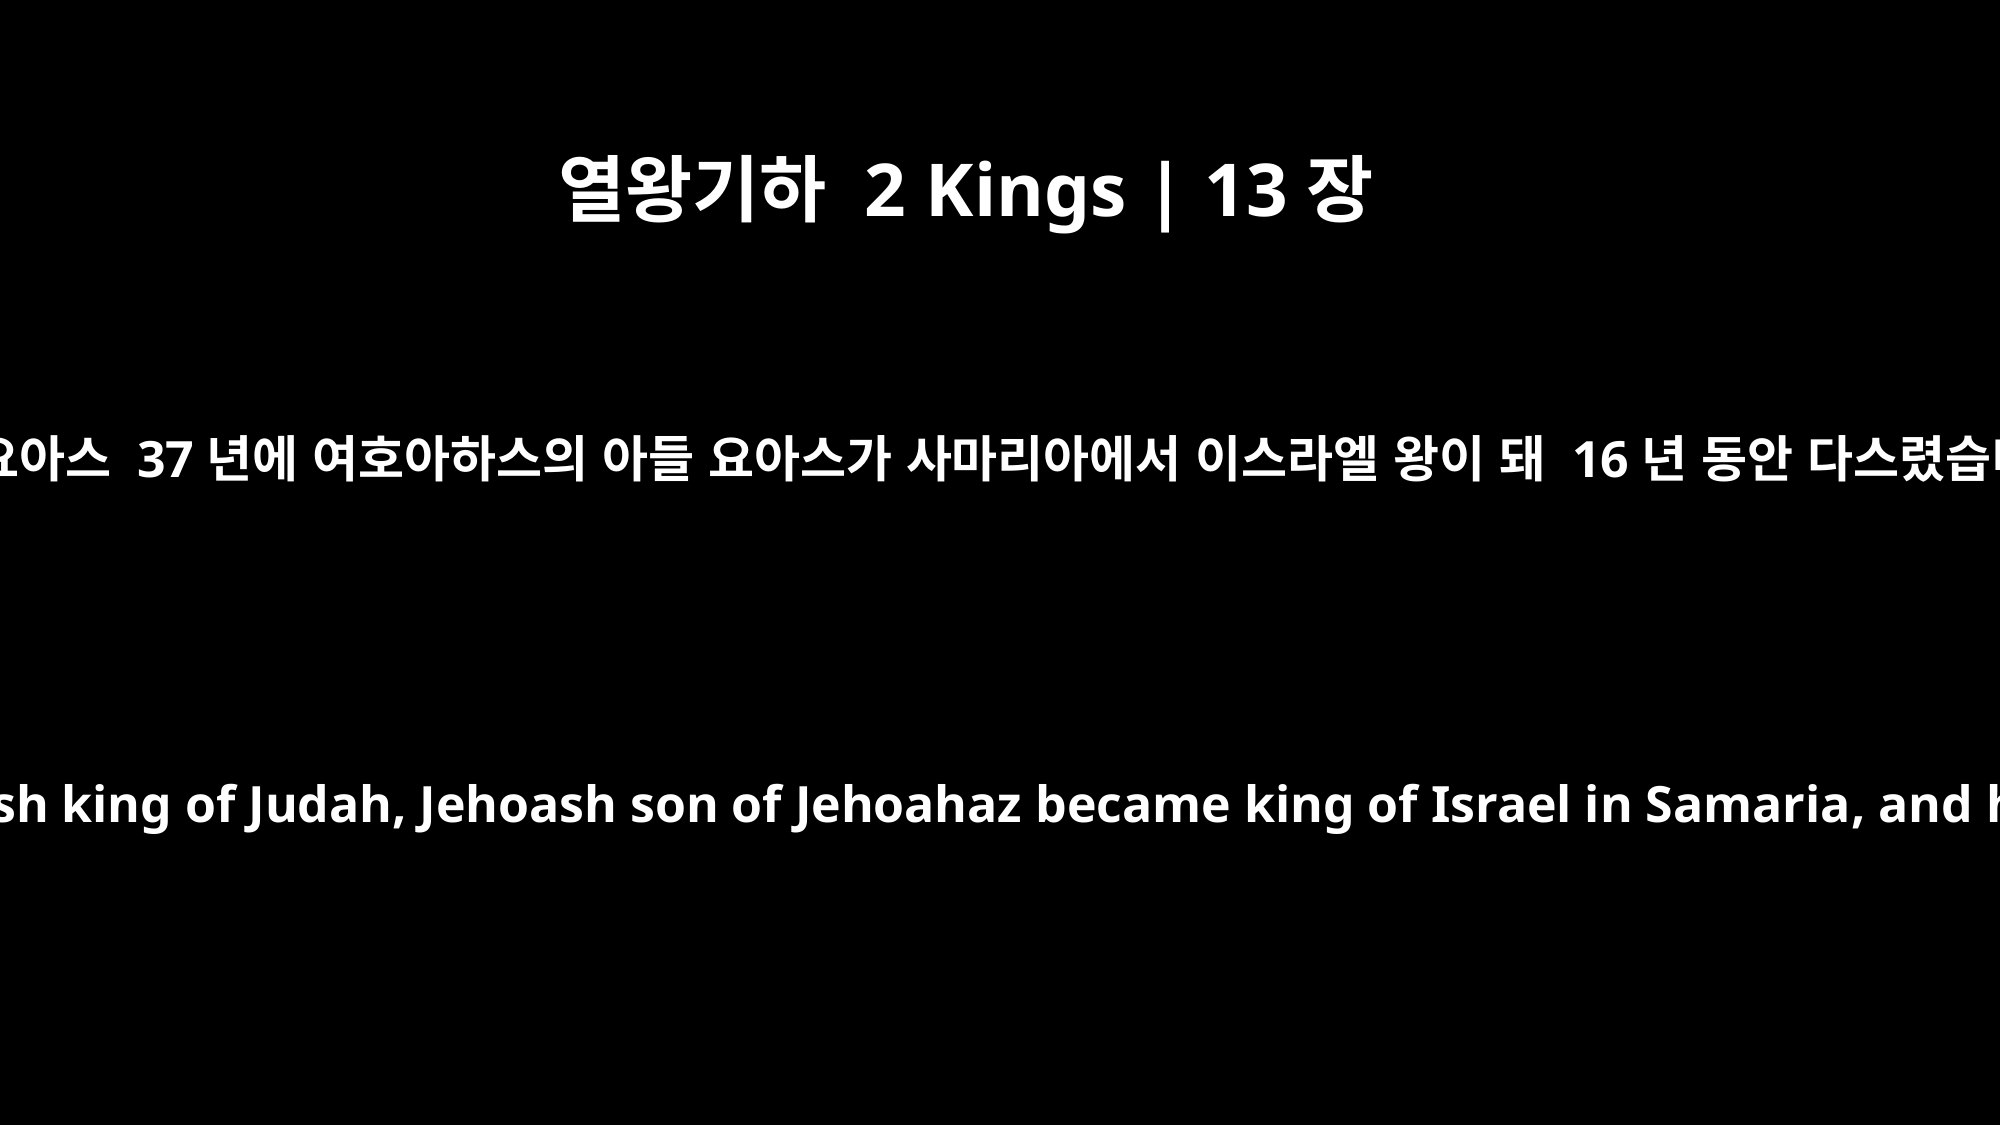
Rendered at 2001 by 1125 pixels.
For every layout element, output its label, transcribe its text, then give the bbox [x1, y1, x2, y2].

text_box 열왕기하 2 Kings | 13장 [543, 136, 1389, 239]
text_box 10 유다 왕 요아스 37년에 여호아하스의 아들 요아스가 사마리아에서 이스라엘 왕이 돼 16년 동안 다스렸습니다. [0, 359, 2000, 495]
text_box In the thirty-seventh year of Joash king of Judah, Jehoash son of Jehoahaz became king of Israel in Samaria, and he reigned sixteen years. [0, 764, 2000, 840]
